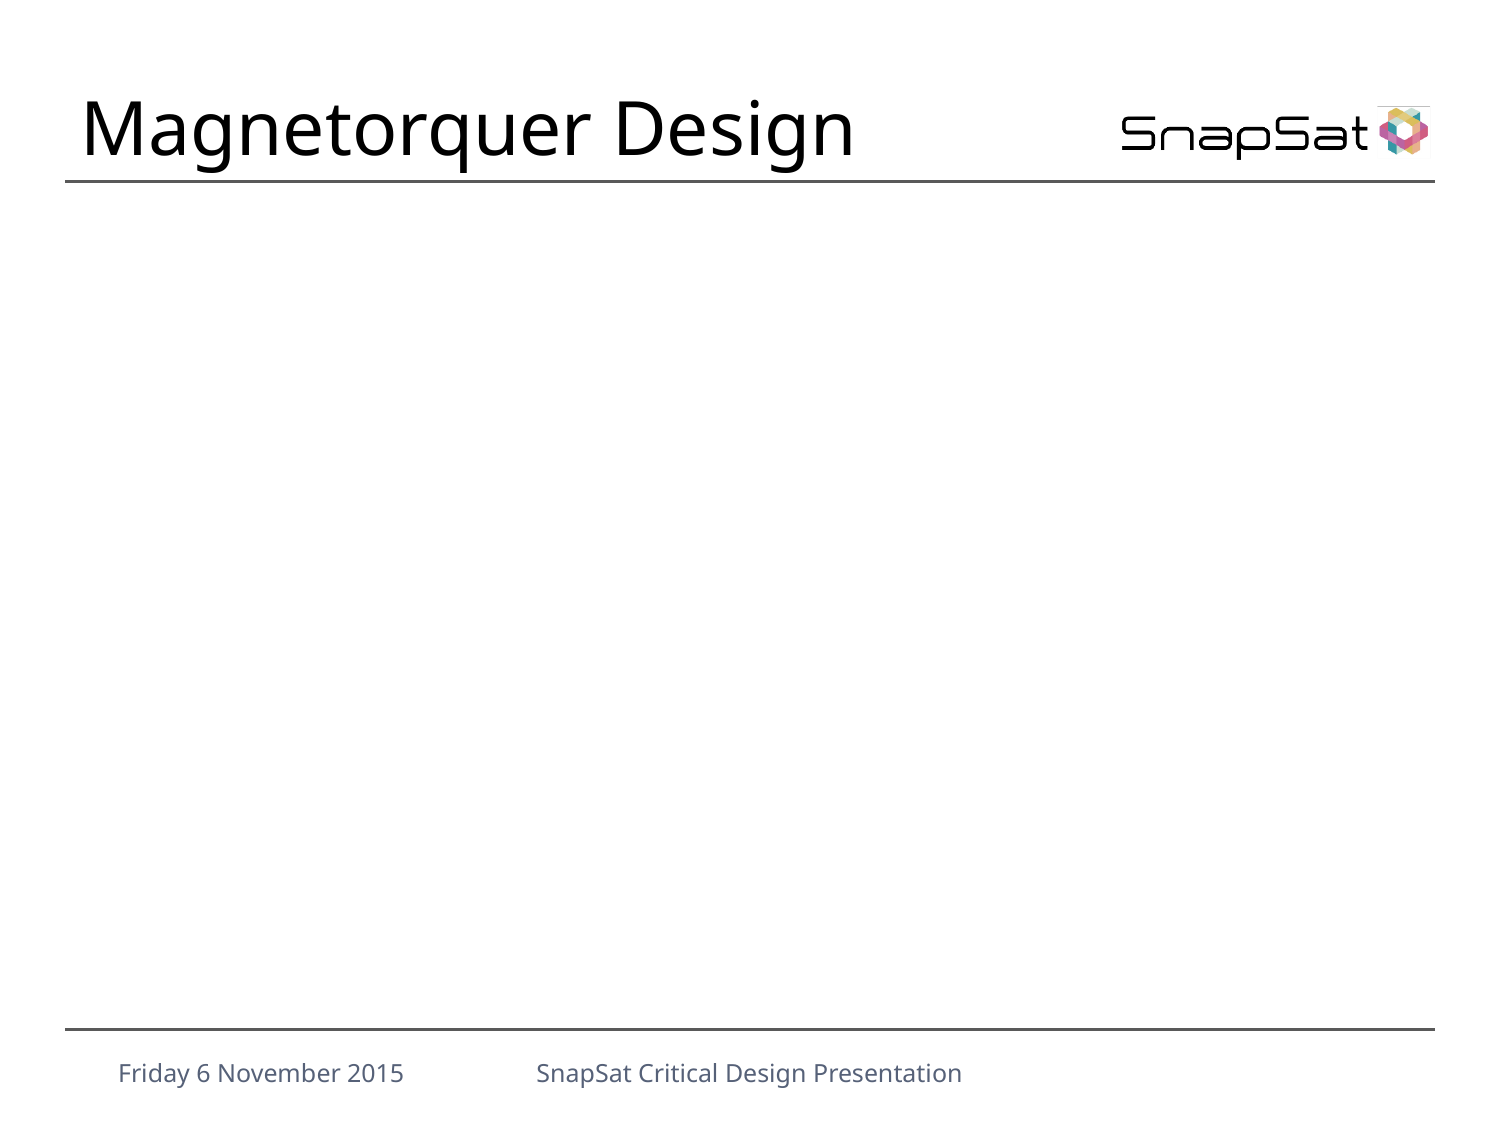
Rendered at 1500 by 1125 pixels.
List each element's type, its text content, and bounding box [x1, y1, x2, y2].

title Magnetorquer Design [65, 81, 1040, 182]
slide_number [103, 1042, 441, 1103]
footer SnapSat Critical Design Presentation [496, 1042, 1004, 1103]
picture [1109, 99, 1435, 165]
